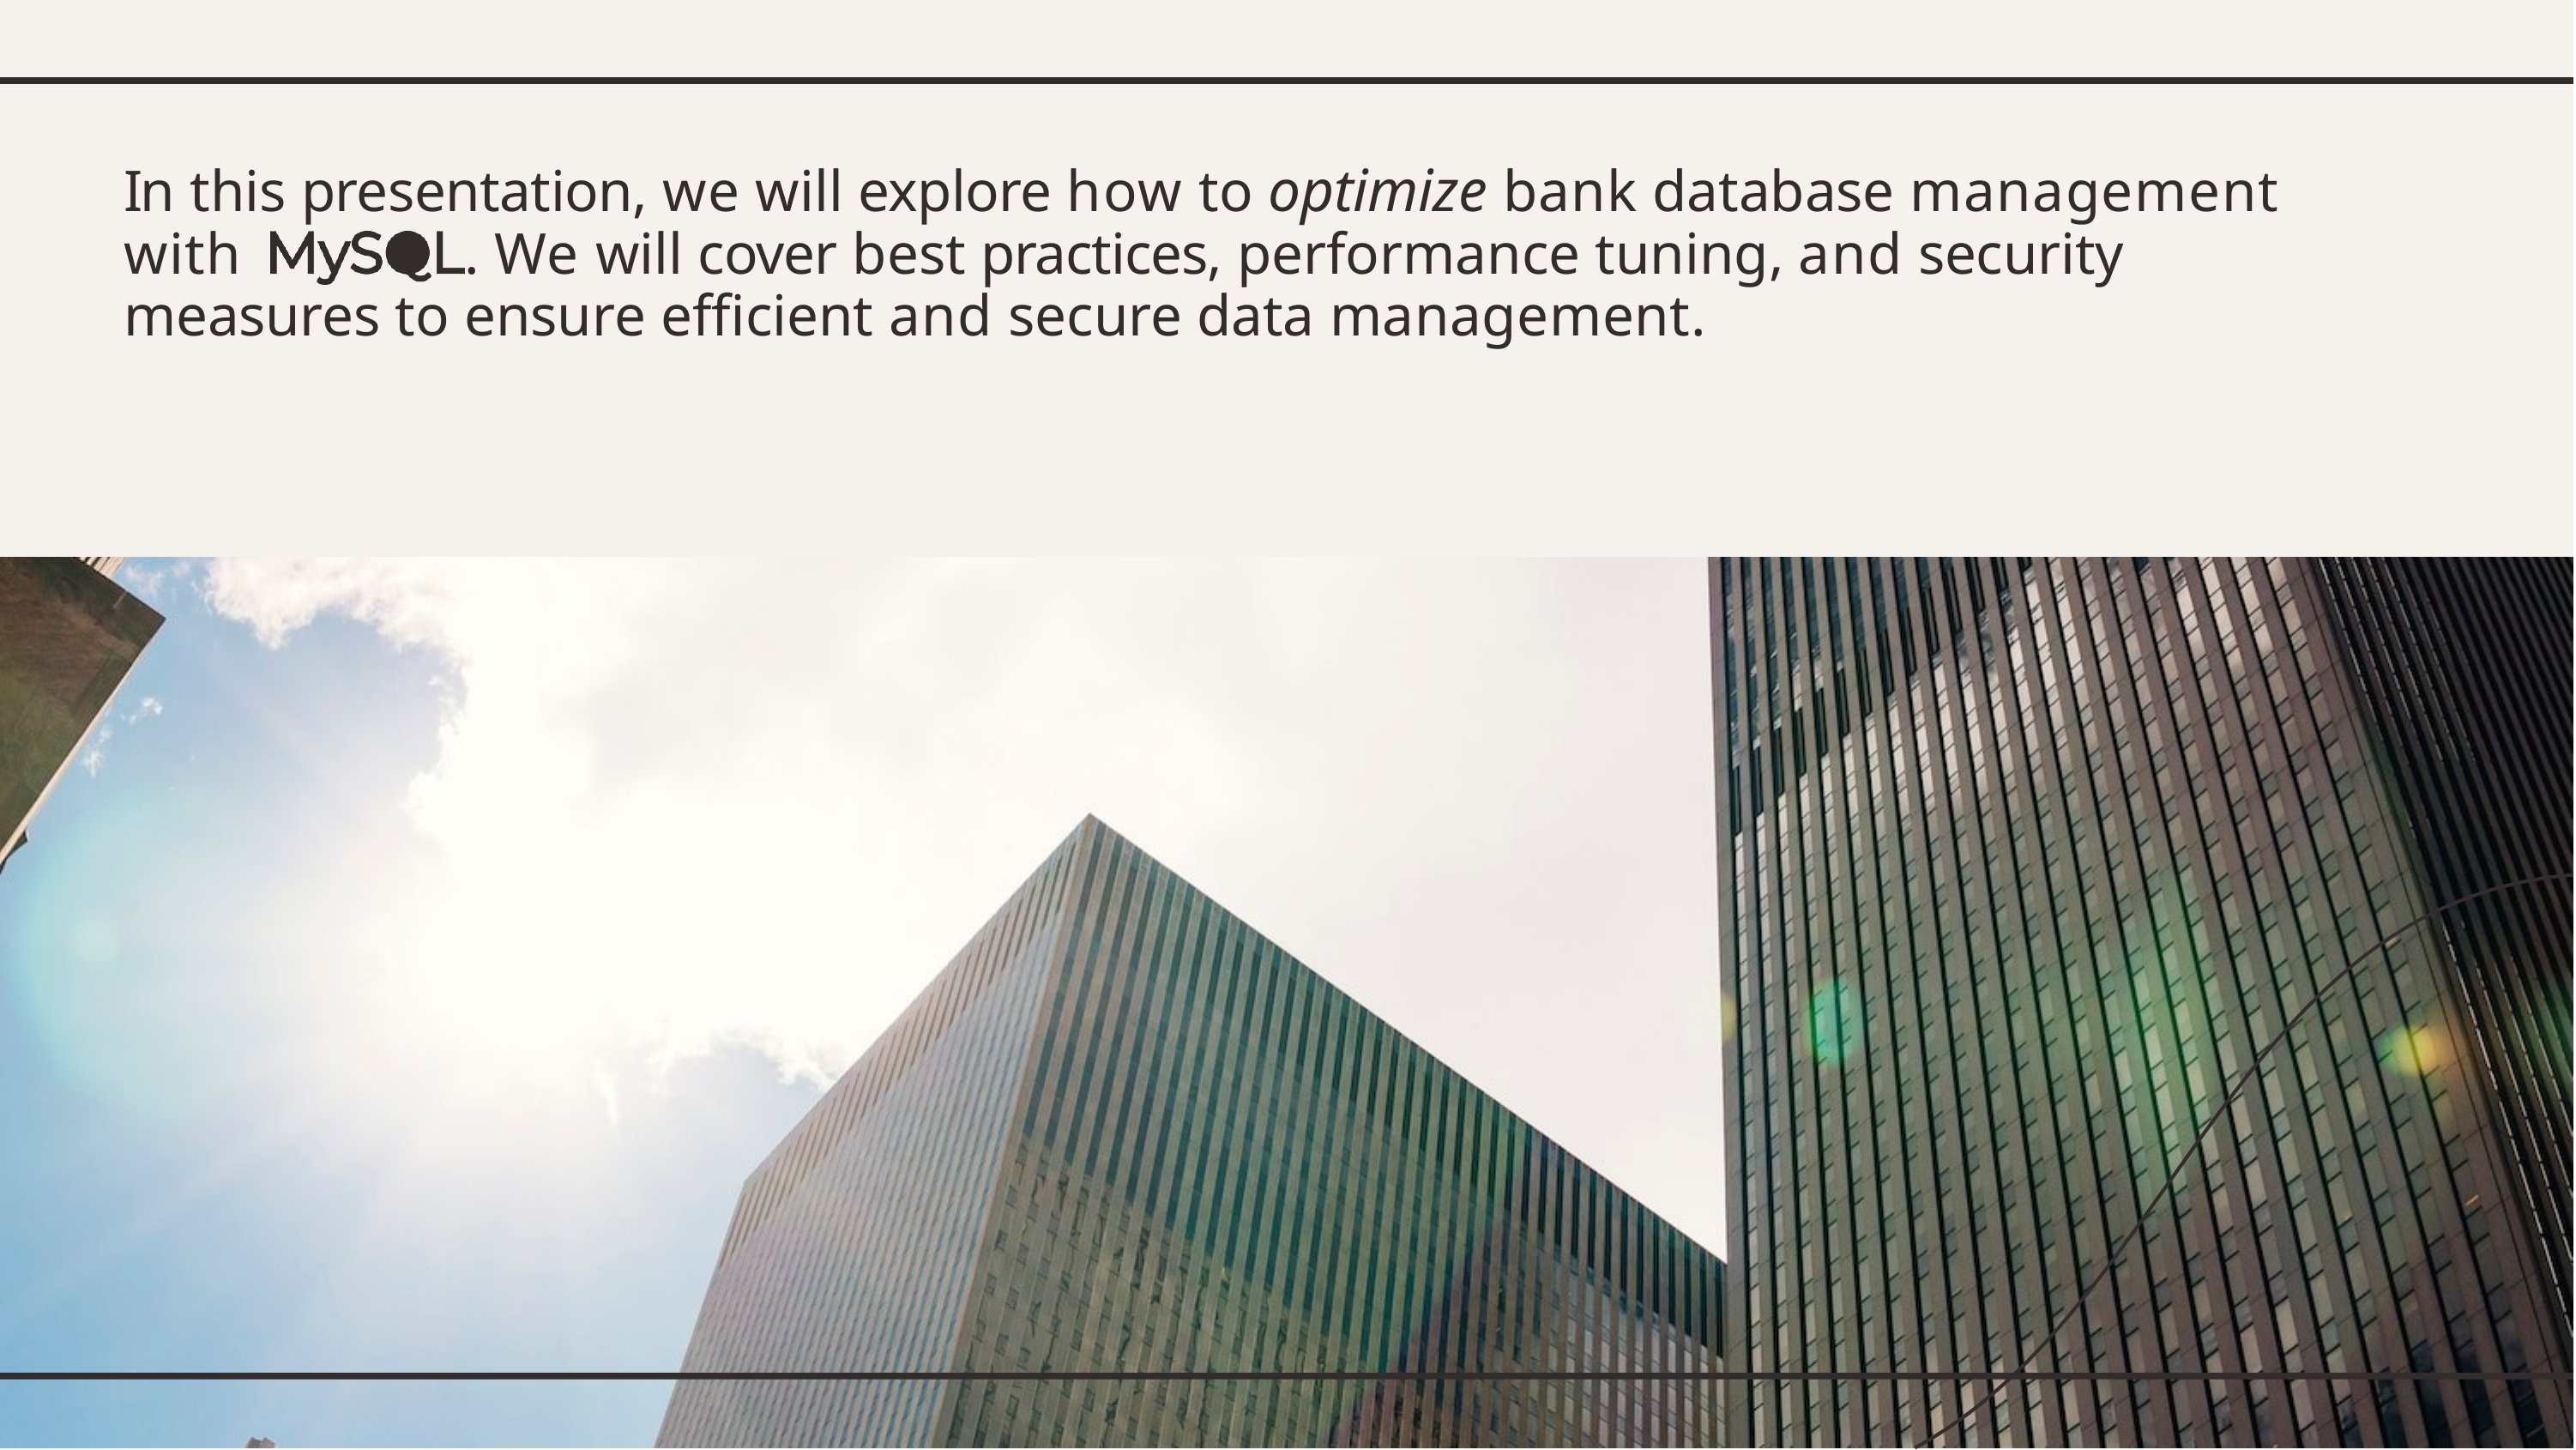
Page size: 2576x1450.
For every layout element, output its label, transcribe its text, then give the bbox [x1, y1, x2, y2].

text_box In this presentation, we will explore how to optimize bank database management [122, 151, 2427, 224]
picture [2020, 877, 2573, 1372]
picture [0, 557, 2573, 1372]
picture [1920, 1380, 2573, 1448]
picture [0, 1380, 2005, 1448]
text_box with . We will cover best practices, performance tuning, and security measures to ensure efﬁcient and secure data management. [122, 214, 2238, 347]
